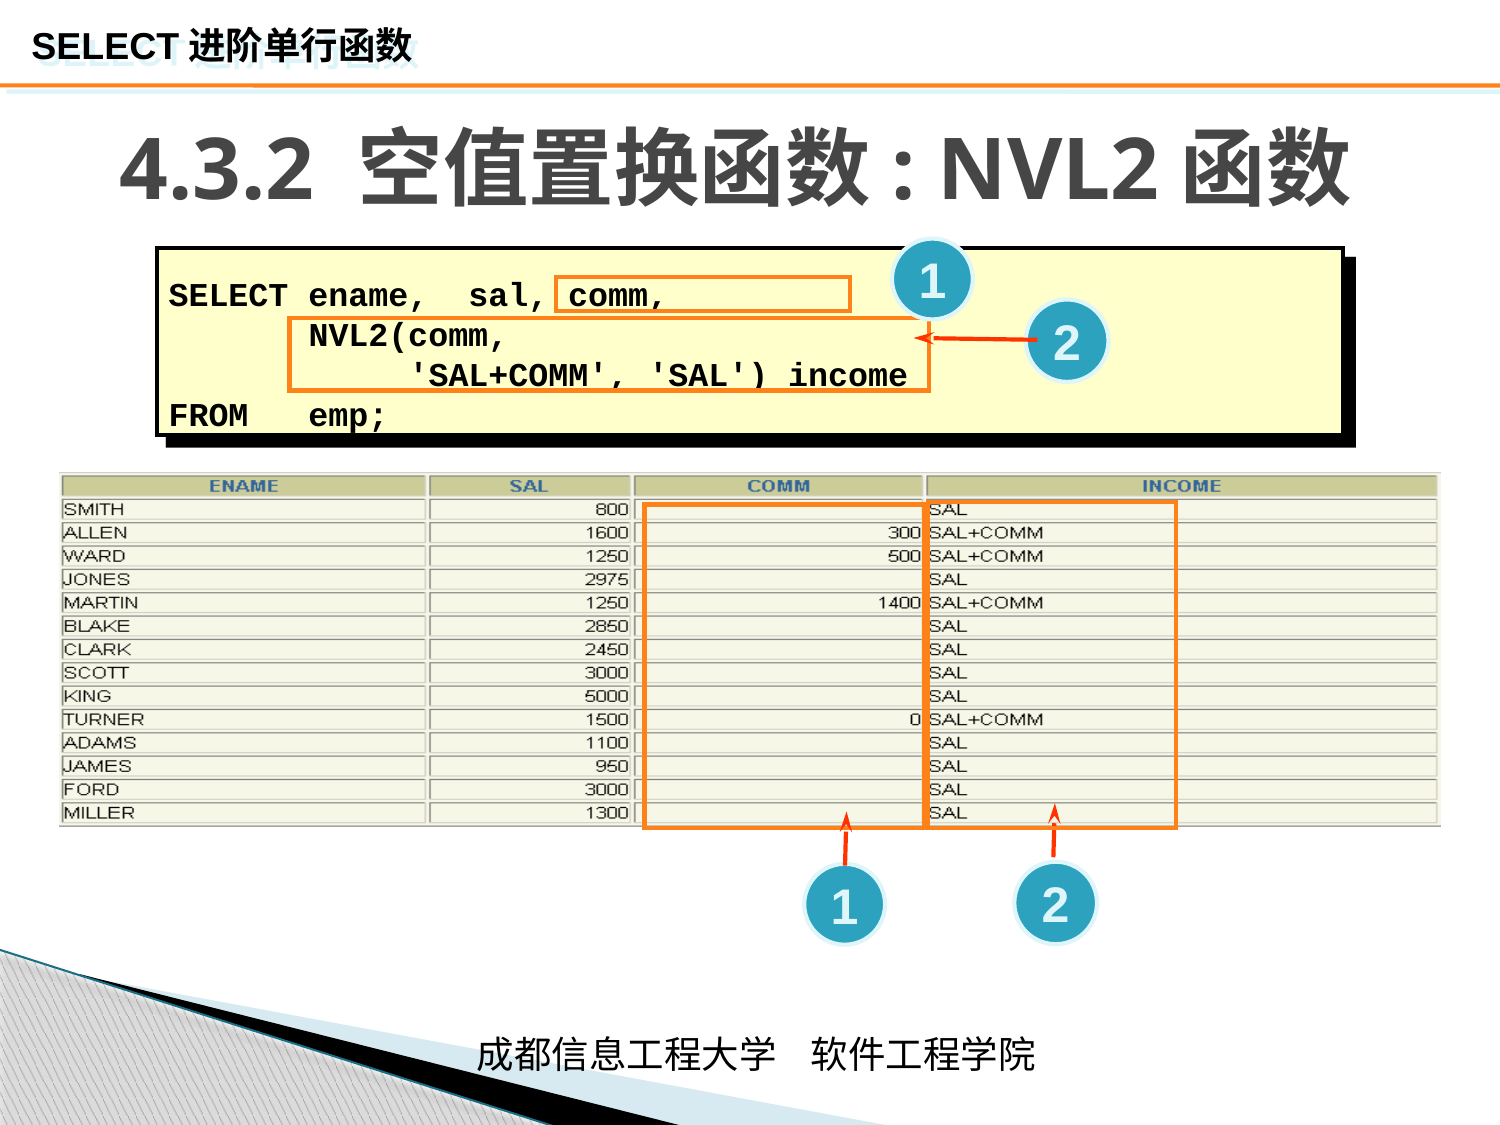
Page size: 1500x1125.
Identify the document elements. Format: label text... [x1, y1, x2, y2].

text_box [913, 332, 935, 345]
text_box [555, 277, 851, 311]
text_box SELECT ename, sal, comm, NVL2(comm, 'SAL+COMM', 'SAL') income FROM emp; [153, 275, 1336, 431]
text_box [289, 317, 930, 391]
text_box 1 [891, 238, 973, 320]
text_box 2 [1014, 861, 1098, 945]
text_box [156, 247, 1343, 435]
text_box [59, 471, 1441, 829]
text_box 1 [804, 863, 886, 945]
text_box 2 [1025, 299, 1109, 382]
title 4.3.2 空值置换函数: NVL2函数 [54, 93, 1418, 238]
